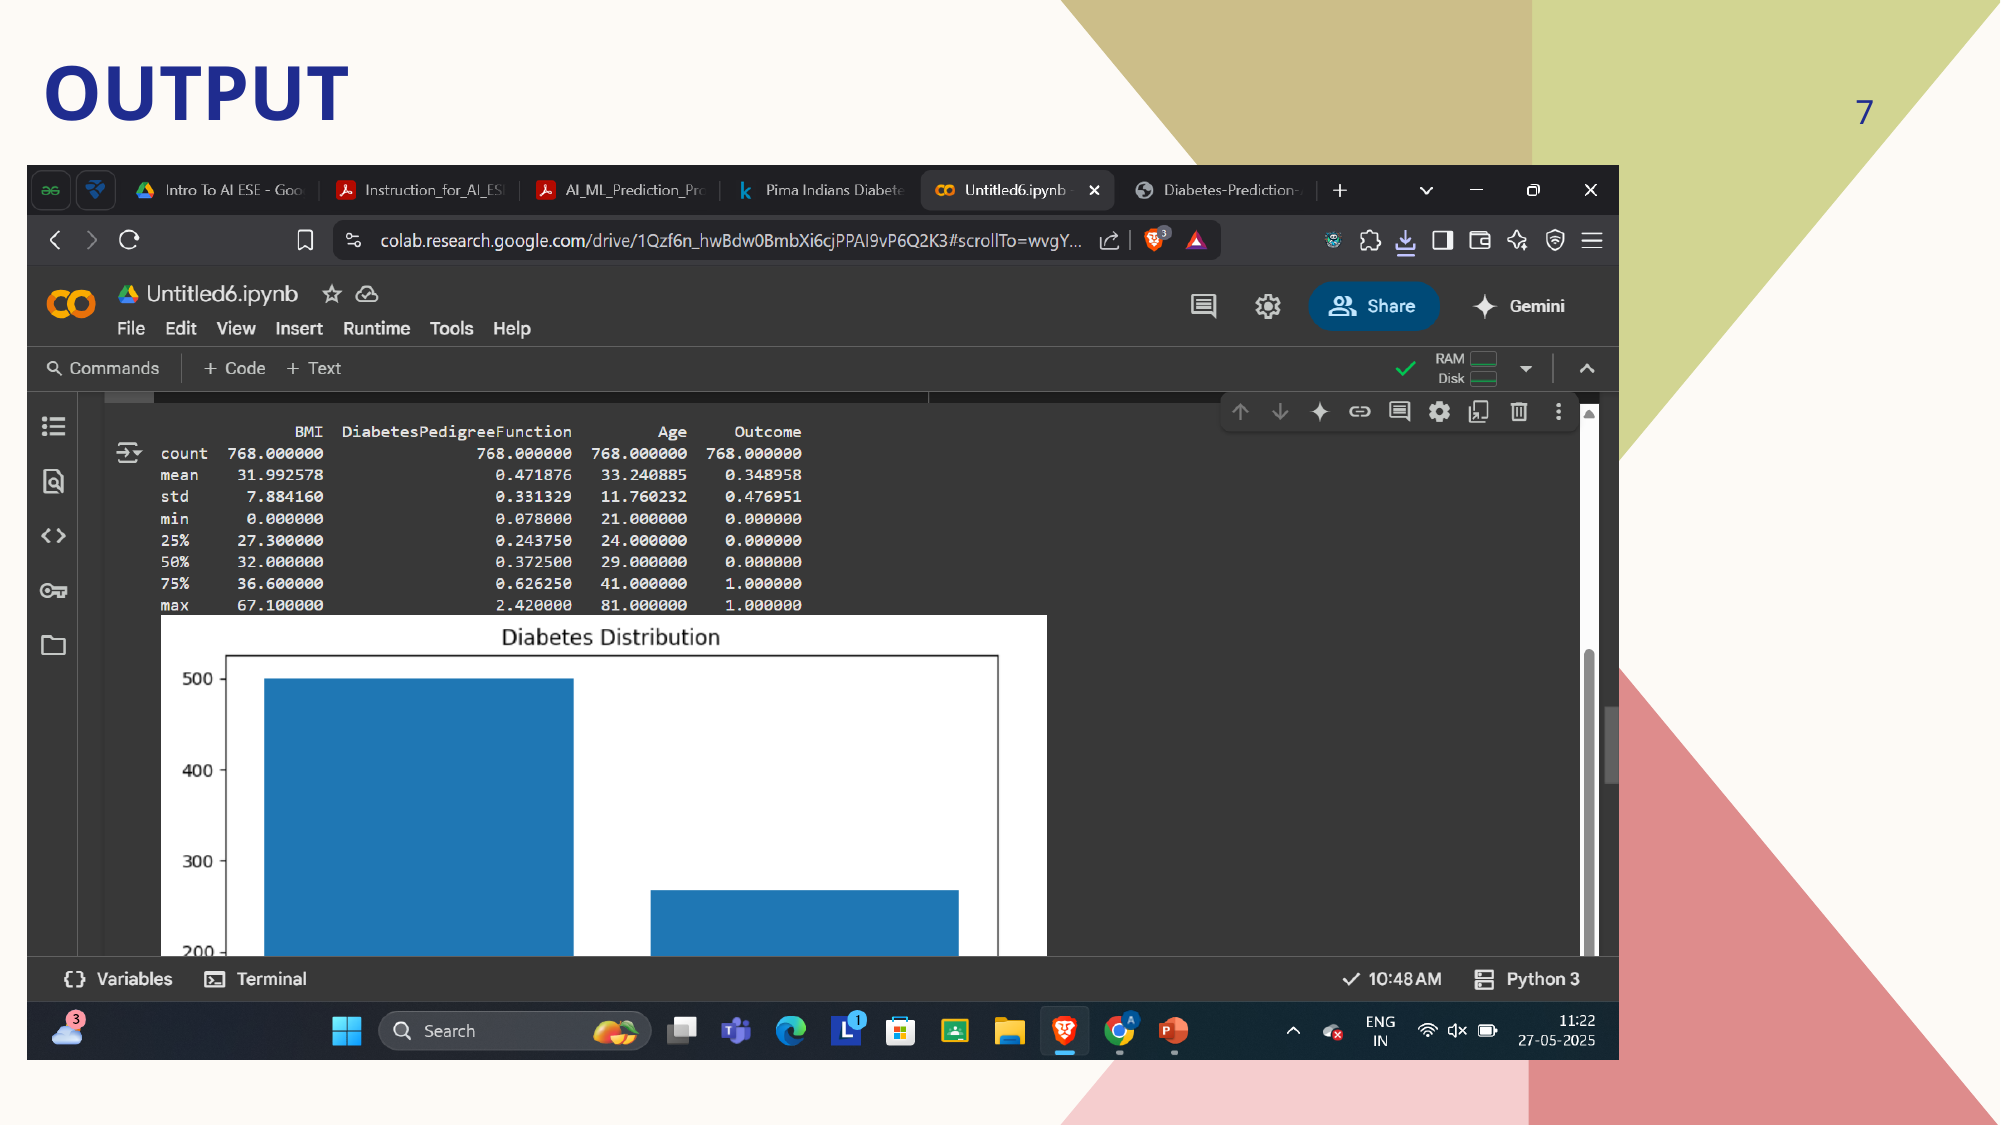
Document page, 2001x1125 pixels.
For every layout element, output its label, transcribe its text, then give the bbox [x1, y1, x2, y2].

title OUTPUT [27, 23, 1108, 136]
slide_number 7 [1699, 75, 1875, 153]
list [27, 165, 1619, 1061]
